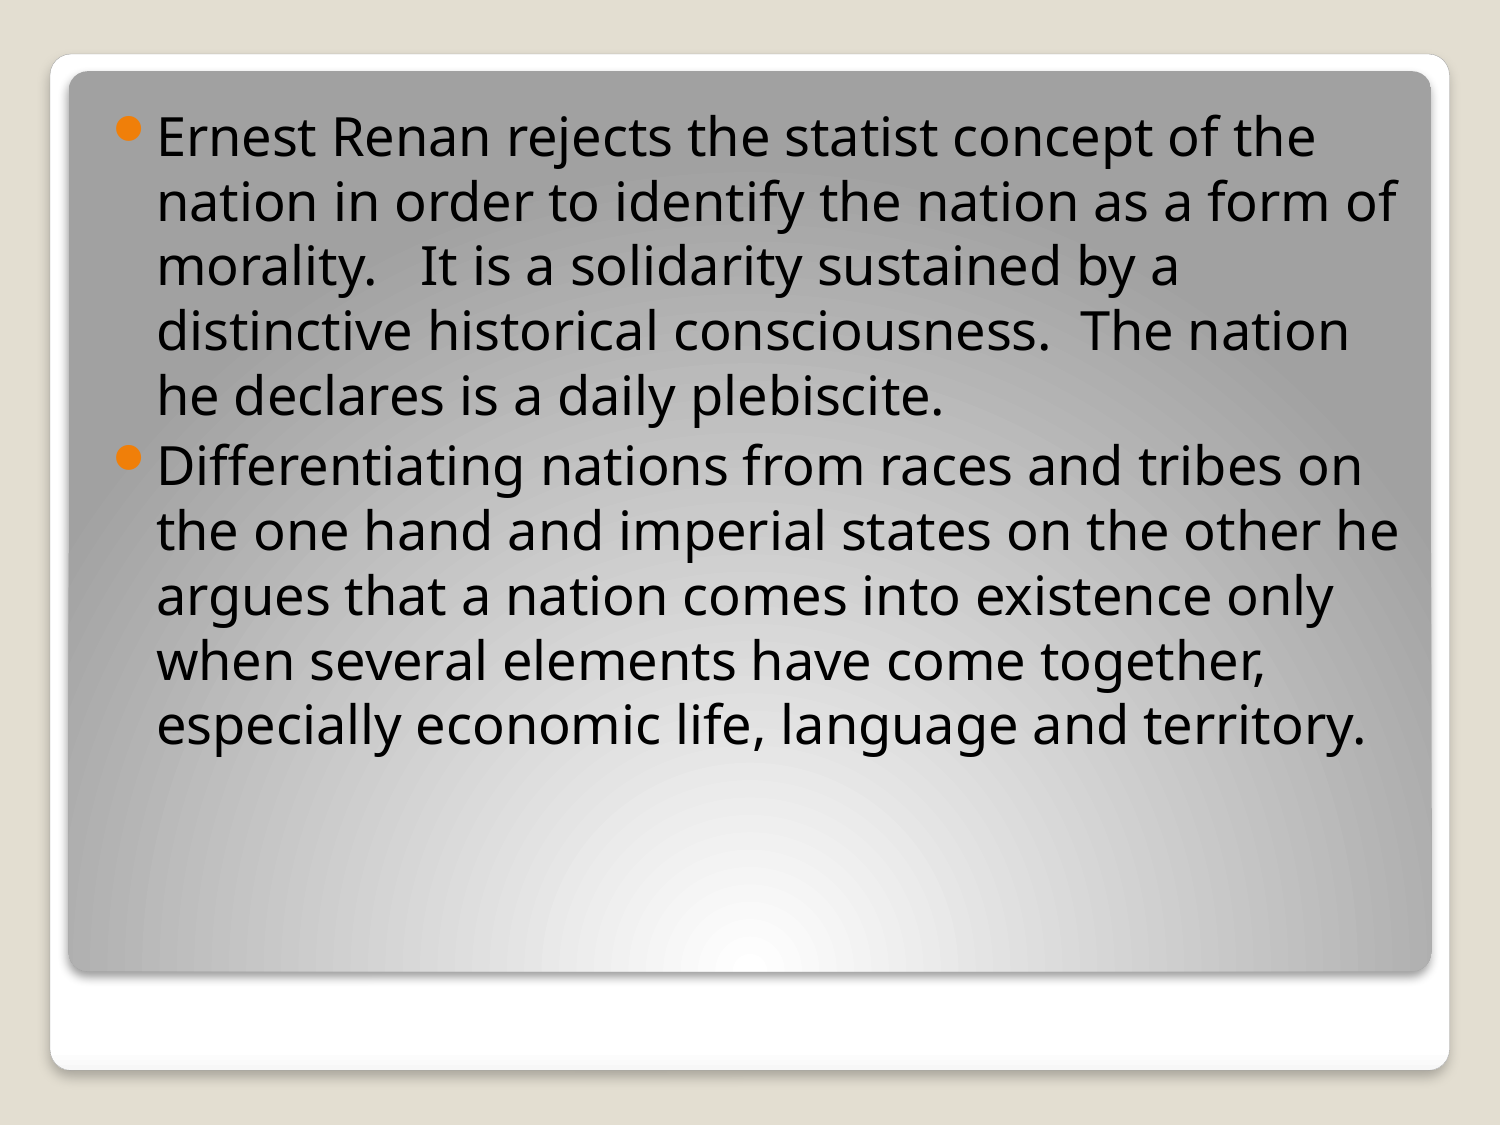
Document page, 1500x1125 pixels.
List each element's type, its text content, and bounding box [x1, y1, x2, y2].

list Ernest Renan rejects the statist concept of the nation in order to identify the nation as a form of morality. It is a solidarity sustained by a distinctive historical consciousness. The nation he declares is a daily plebiscite. Differentiating nations from races and tribes on the one hand and imperial states on the other he argues that a nation comes into existence only when several elements have come together, especially economic life, language and territory. [82, 86, 1425, 774]
